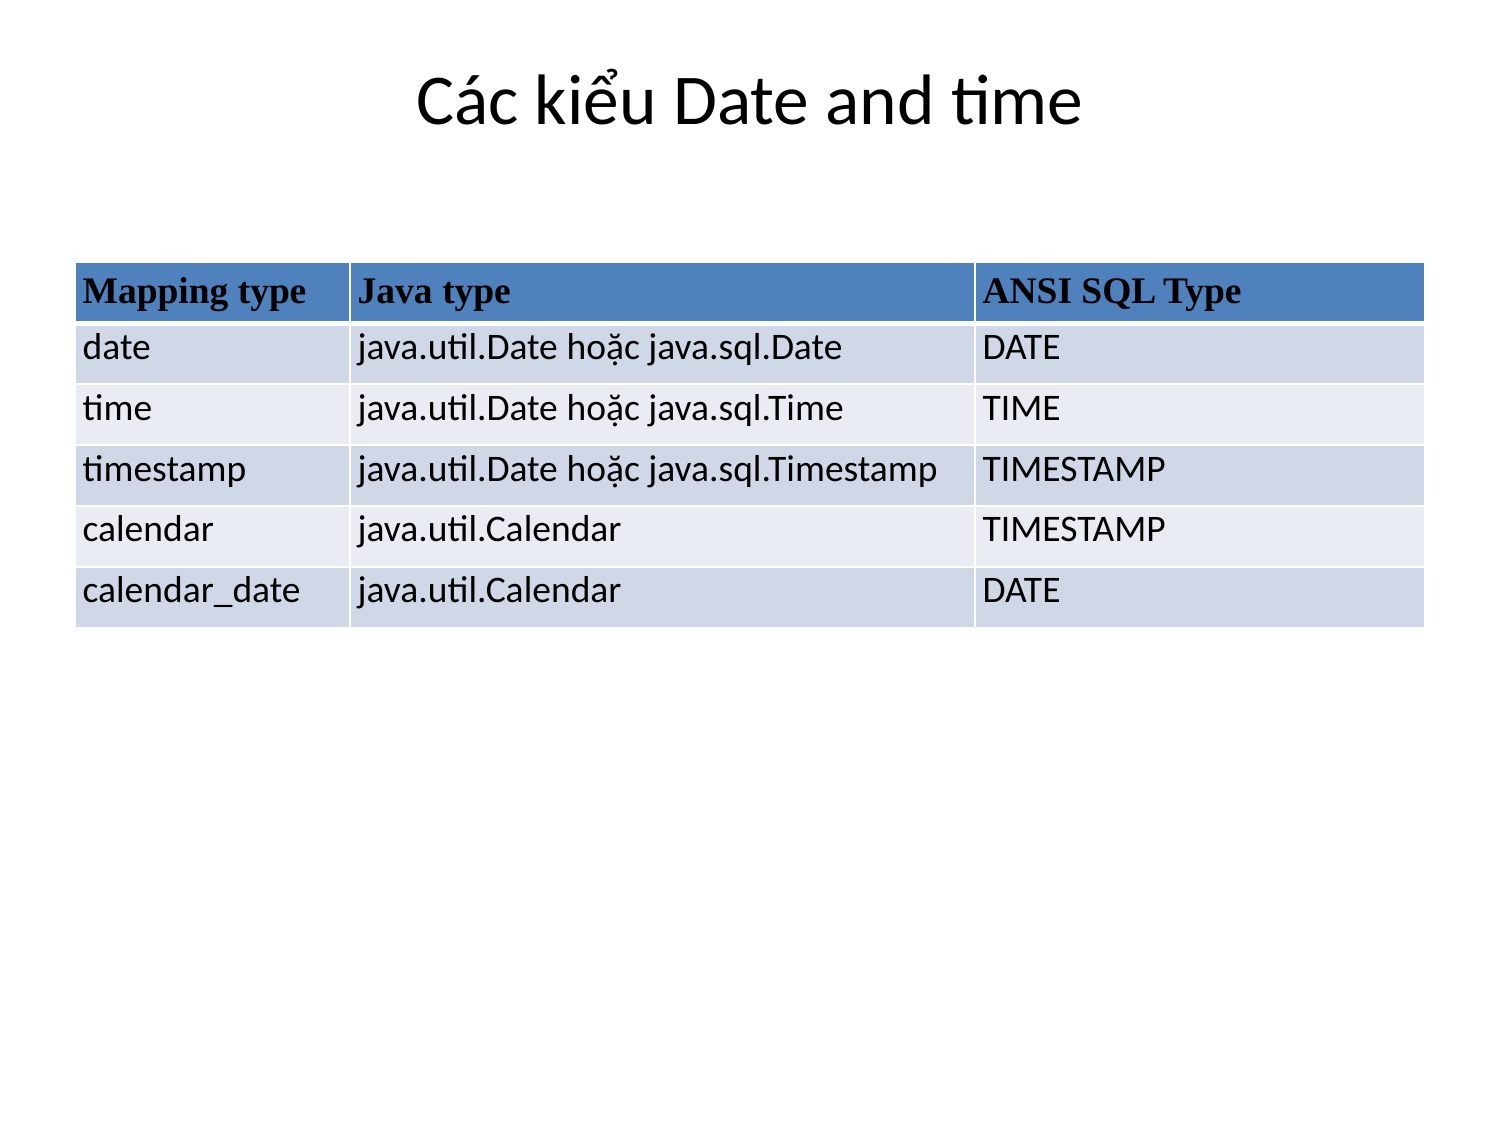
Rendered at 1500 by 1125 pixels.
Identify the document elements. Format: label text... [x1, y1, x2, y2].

table_cell TIME [976, 385, 1424, 444]
table_cell date [76, 326, 349, 383]
table_cell java.util.Date hoặc java.sql.Time [351, 385, 974, 444]
table_cell calendar_date [76, 568, 349, 627]
table_cell time [76, 385, 349, 444]
table_header Mapping type [76, 263, 349, 321]
table_cell java.util.Date hoặc java.sql.Timestamp [351, 446, 974, 505]
table_cell java.util.Calendar [351, 507, 974, 566]
title Các kiểu Date and time [75, 45, 1425, 233]
table_cell DATE [976, 326, 1424, 383]
table_cell java.util.Calendar [351, 568, 974, 627]
table_cell java.util.Date hoặc java.sql.Date [351, 326, 974, 383]
table_header ANSI SQL Type [976, 263, 1424, 321]
table_cell TIMESTAMP [976, 507, 1424, 566]
table_cell calendar [76, 507, 349, 566]
table_cell timestamp [76, 446, 349, 505]
table_header Java type [351, 263, 974, 321]
table_cell TIMESTAMP [976, 446, 1424, 505]
table_cell DATE [976, 568, 1424, 627]
